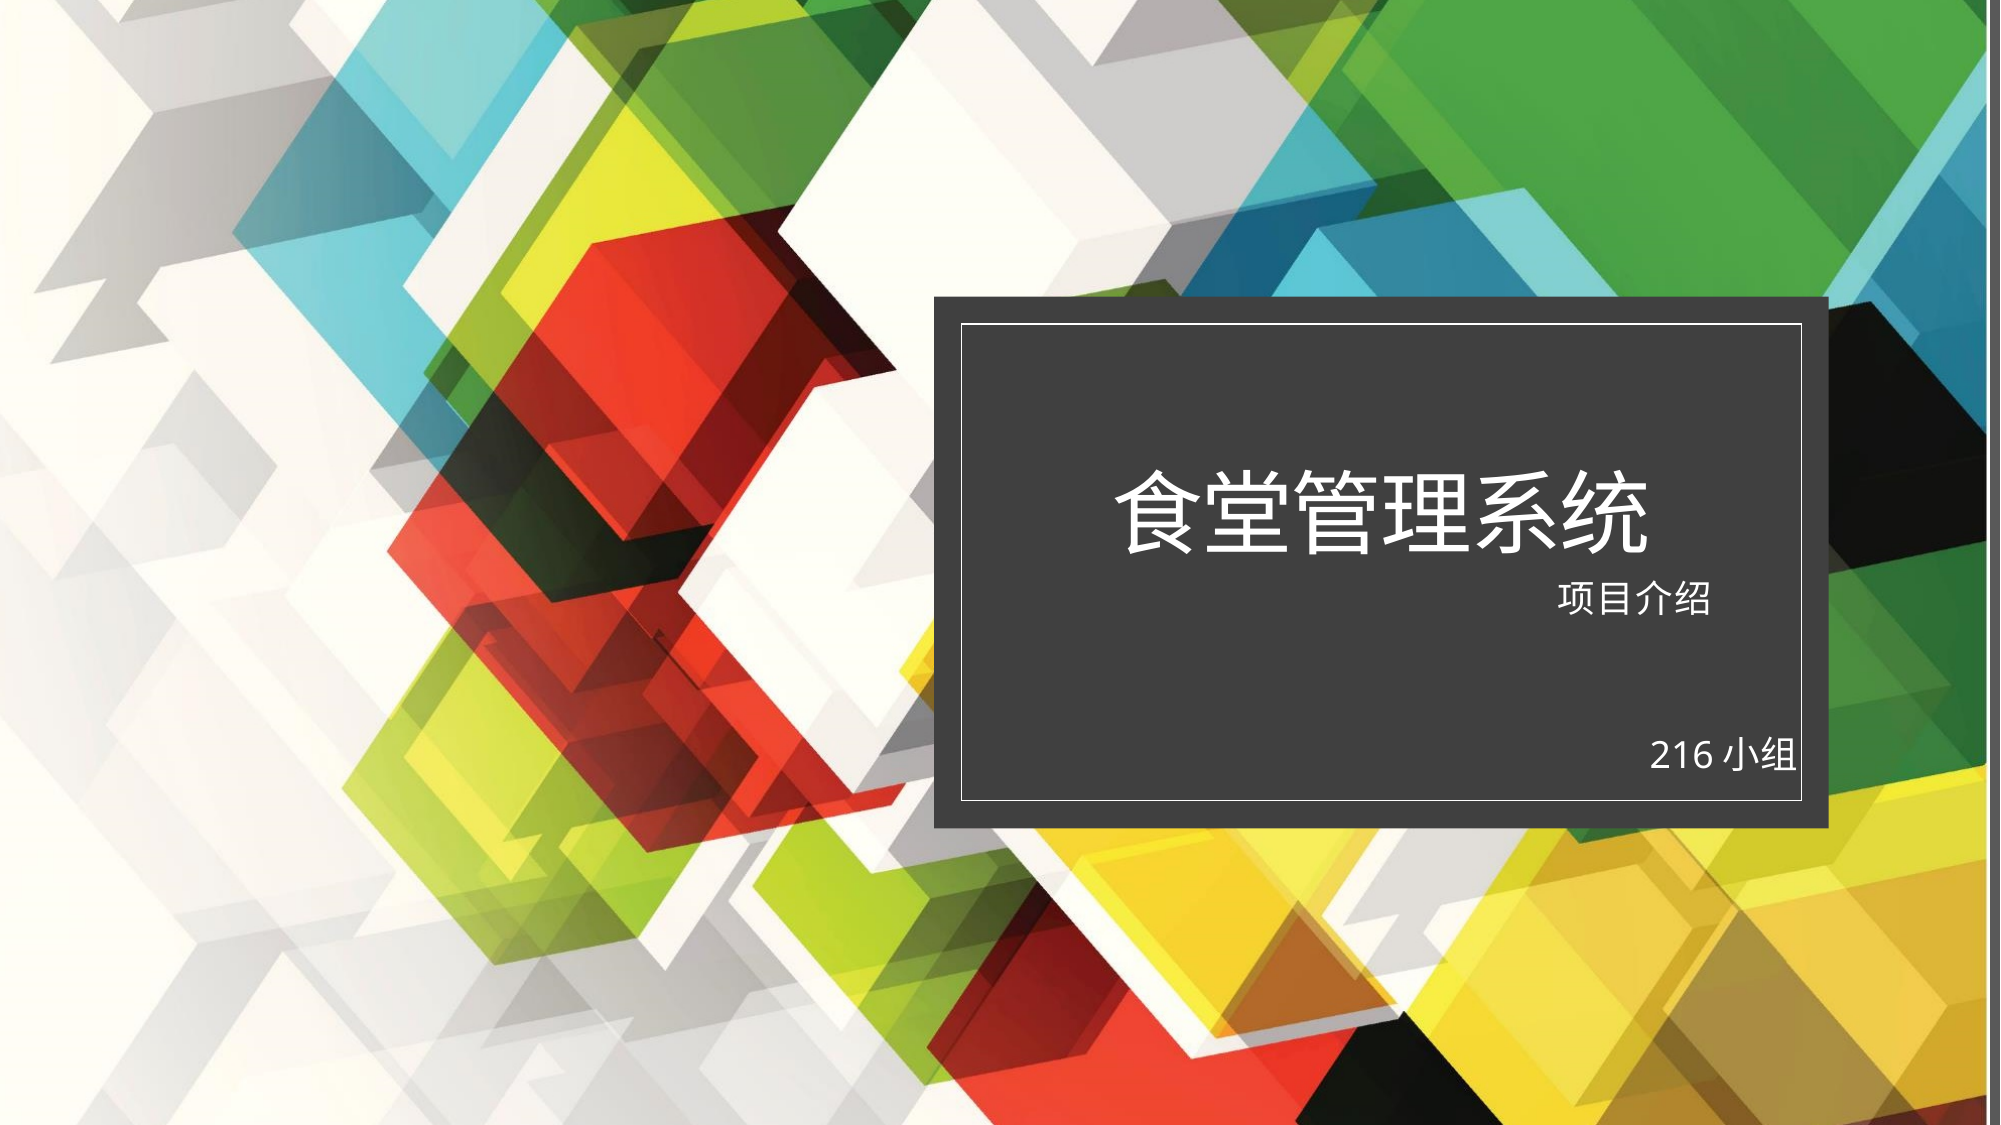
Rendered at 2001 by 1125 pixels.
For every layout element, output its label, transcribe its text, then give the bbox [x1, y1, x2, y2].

subtitle 项目介绍 [1994, 562, 2000, 655]
picture [0, 0, 1990, 1125]
